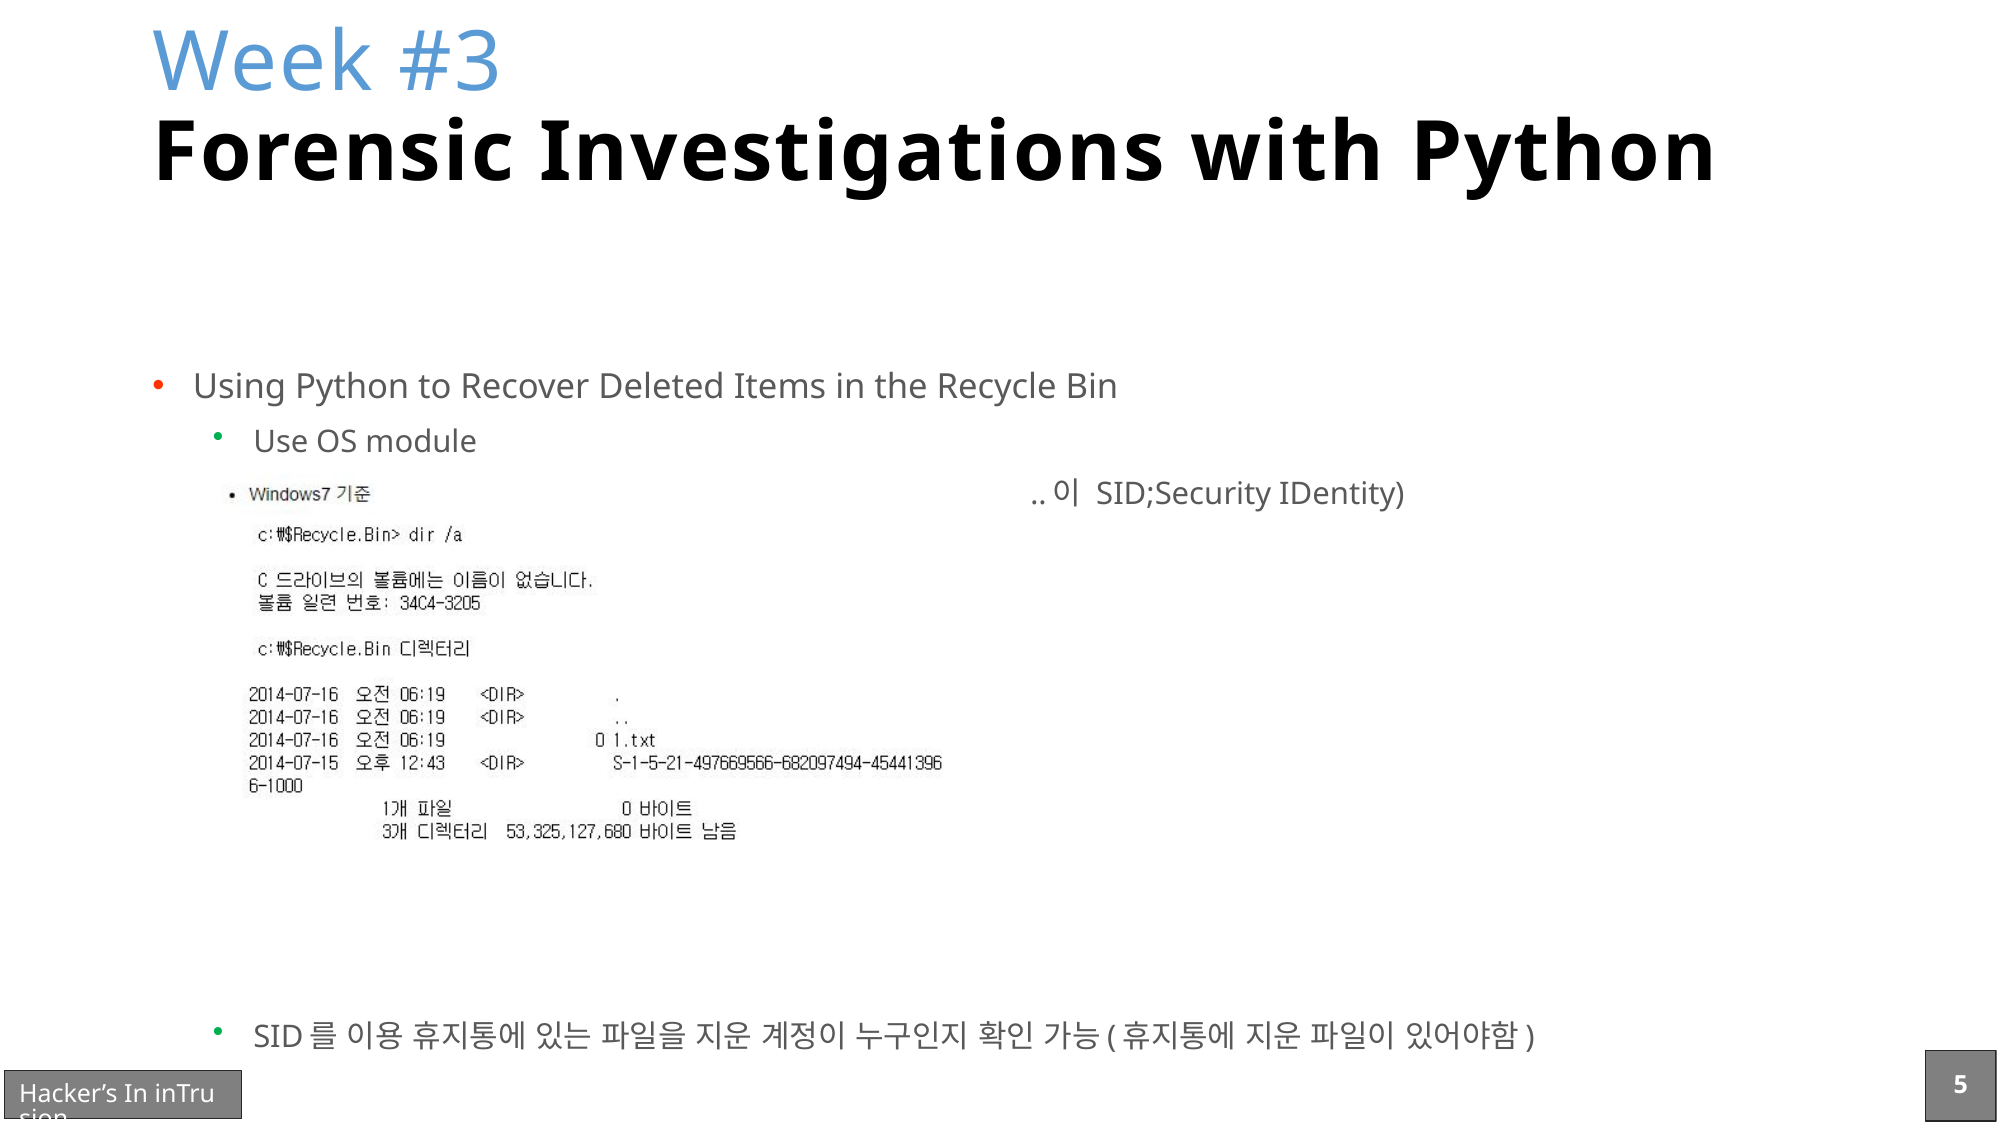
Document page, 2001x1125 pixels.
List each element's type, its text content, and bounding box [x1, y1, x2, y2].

picture [212, 474, 1029, 870]
list Using Python to Recover Deleted Items in the Recycle Bin Use OS module Using python to Correlate SID to User (밑의 S-1-5-21…이 SID;Security IDentity) SID를 이용 휴지통에 있는 파일을 지운 계정이 누구인지 확인 가능(휴지통에 지운 파일이 있어야함) [137, 299, 1761, 1065]
footer Hacker’s In inTrusion [4, 1070, 242, 1119]
slide_number 5 [1925, 1050, 1997, 1122]
title Week #3 Forensic Investigations with Python [137, 0, 1863, 218]
